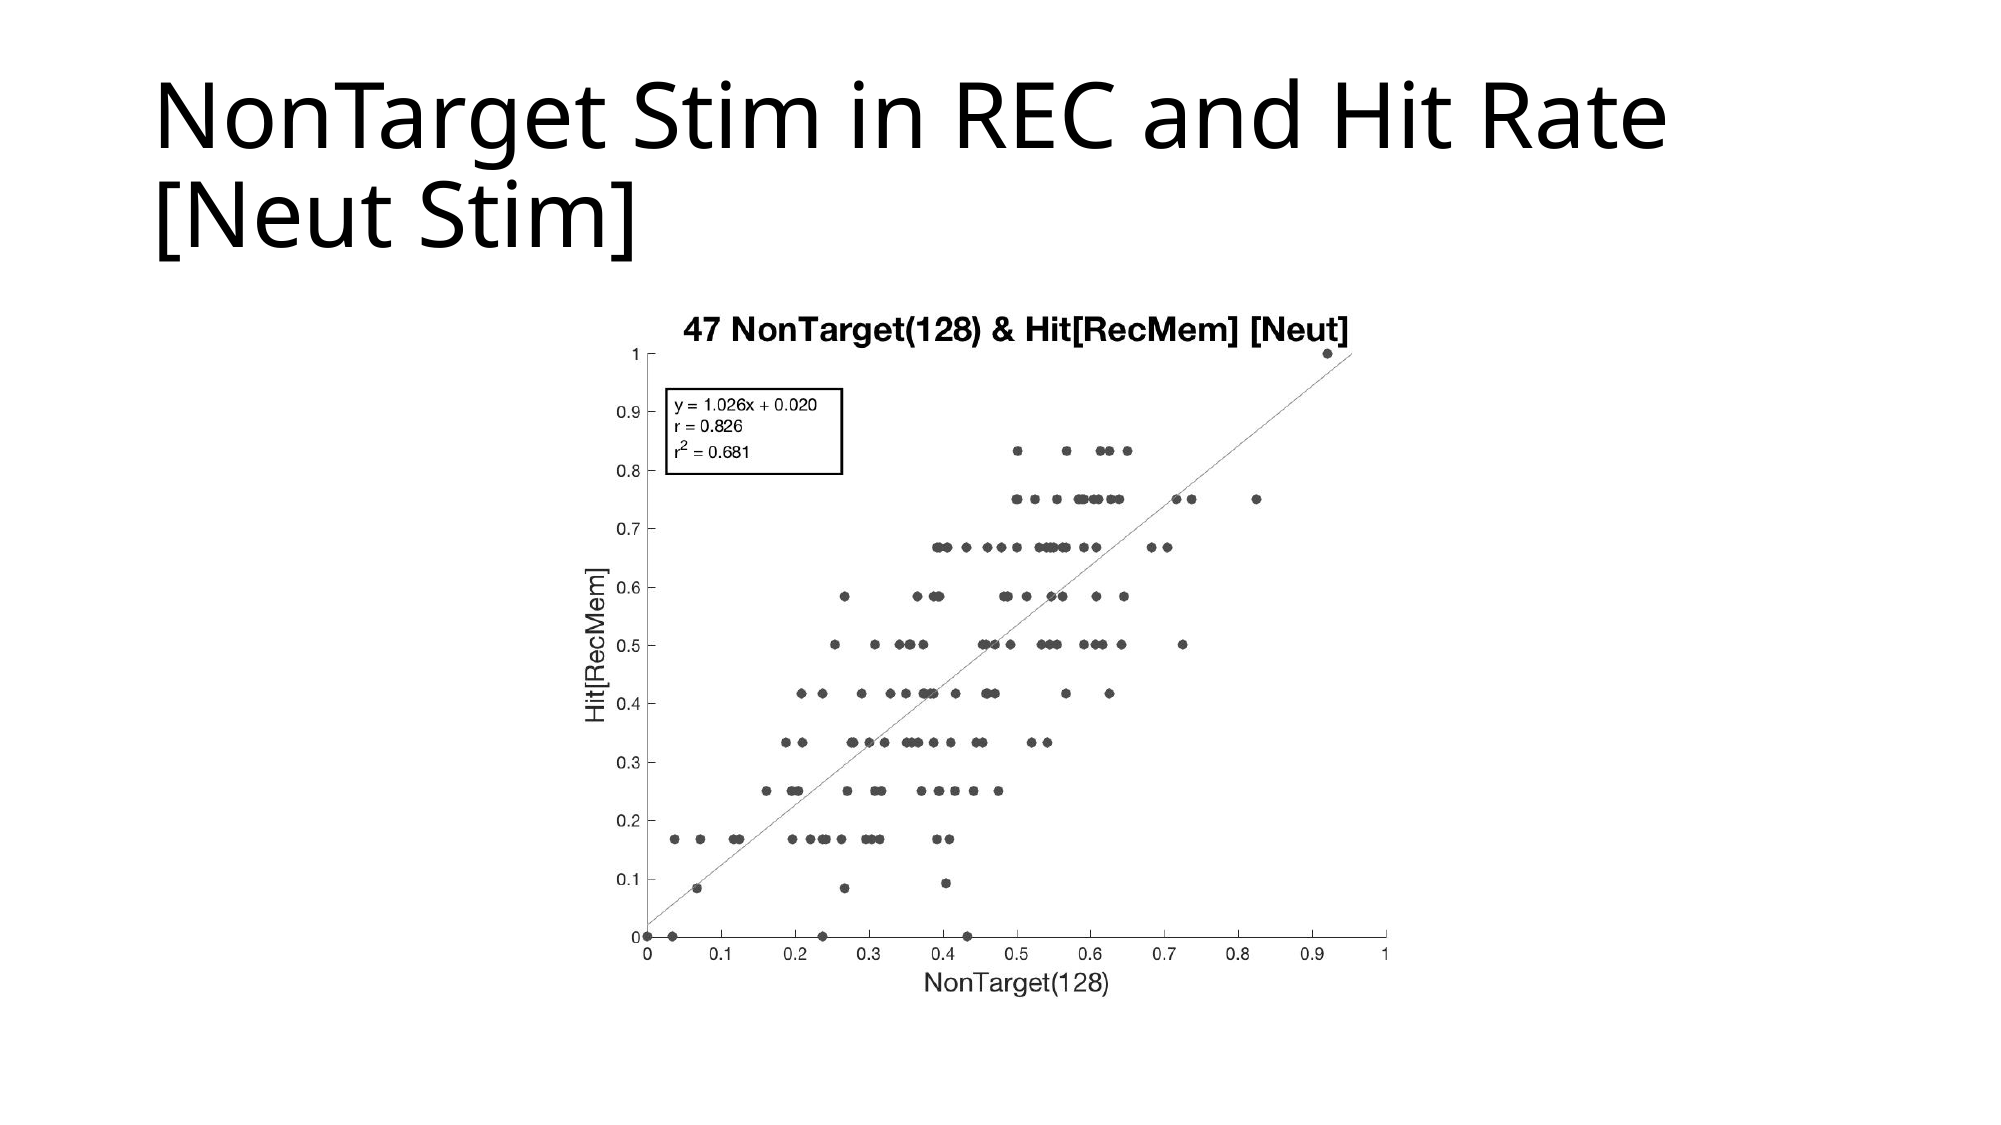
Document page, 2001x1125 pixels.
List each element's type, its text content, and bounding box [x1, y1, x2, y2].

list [523, 299, 1476, 1014]
title NonTarget Stim in REC and Hit Rate [Neut Stim] [137, 59, 1863, 278]
